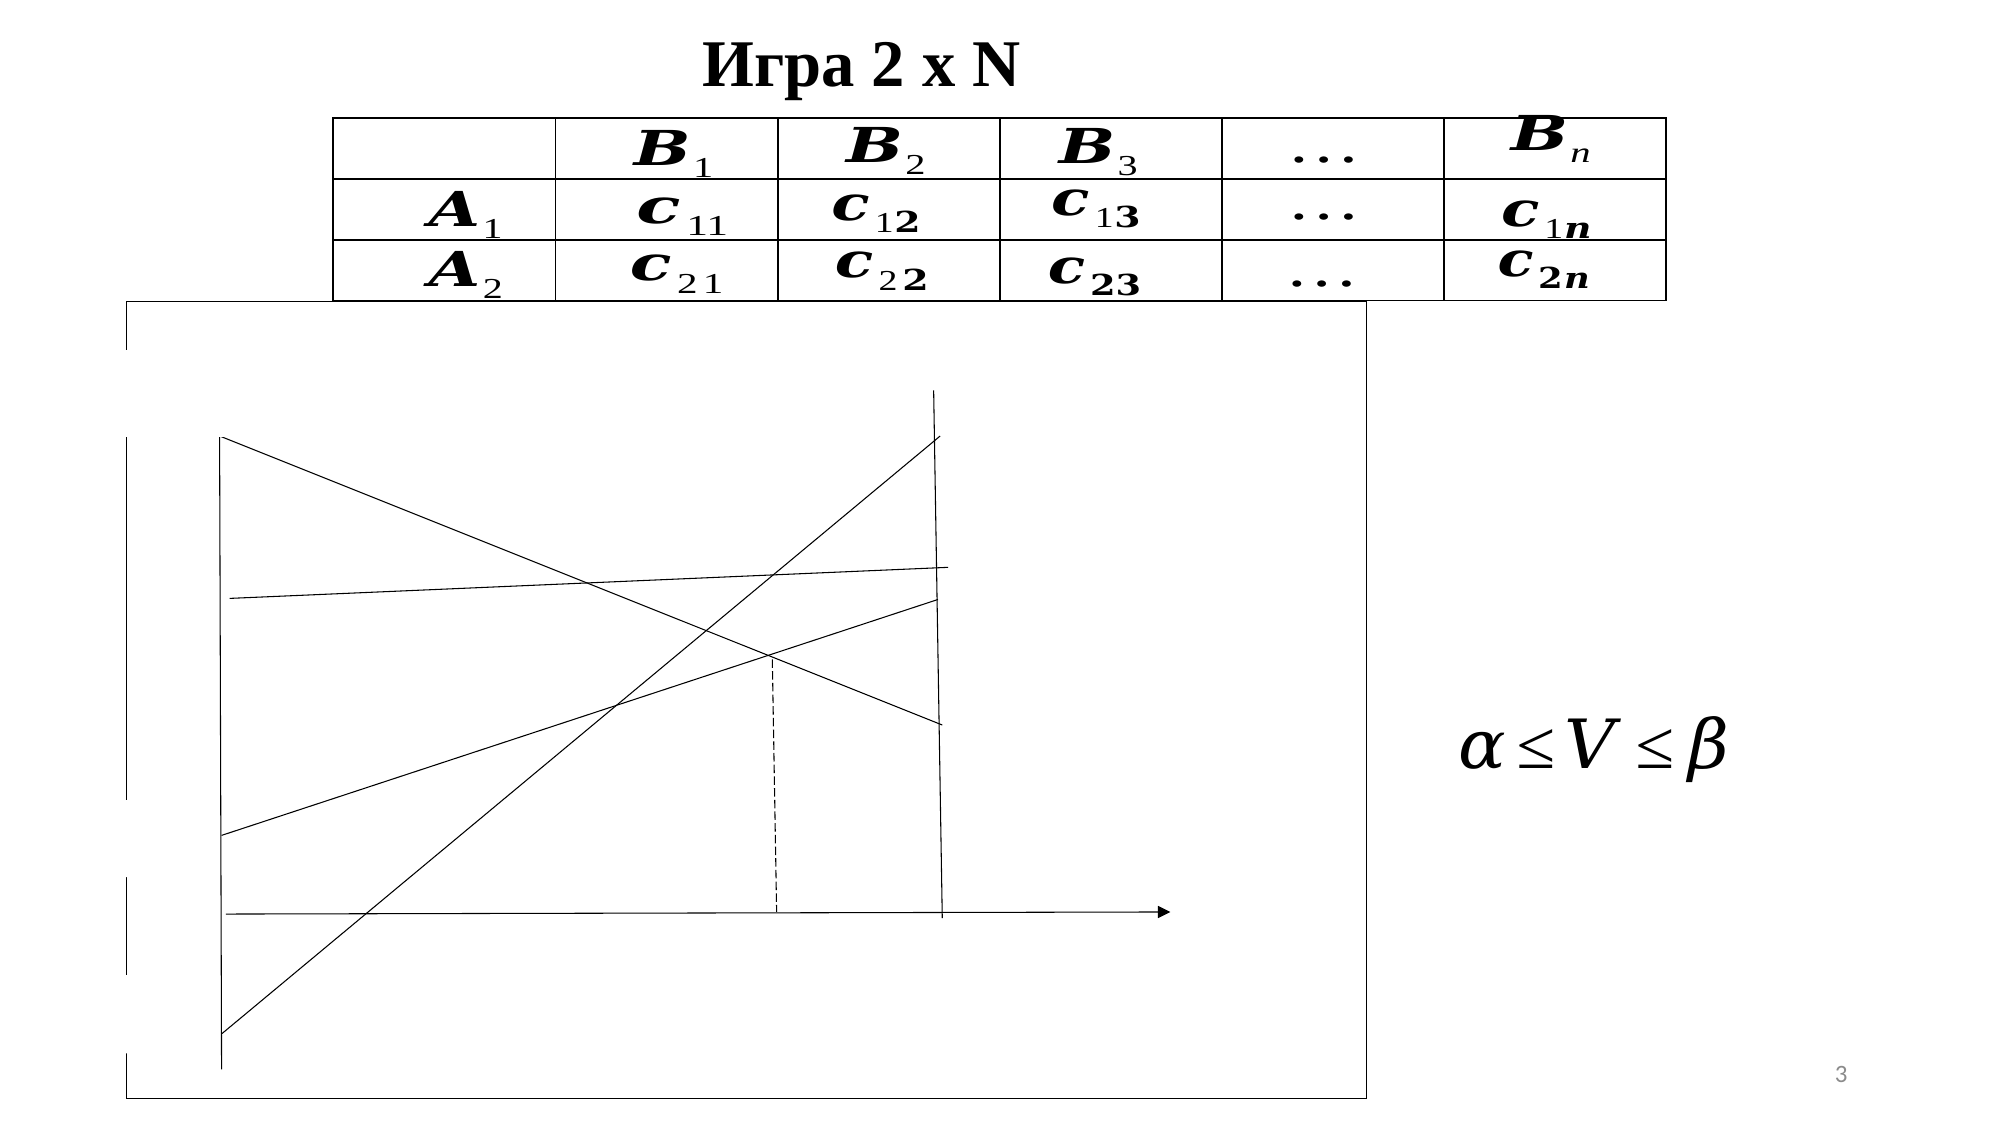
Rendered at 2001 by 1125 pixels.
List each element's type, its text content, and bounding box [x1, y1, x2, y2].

table_cell [556, 241, 777, 300]
table_header … [1223, 119, 1443, 178]
table_cell [1445, 241, 1665, 300]
slide_number 3 [1412, 1042, 1863, 1103]
table_cell [779, 180, 999, 239]
table_cell [334, 180, 555, 239]
table_header [556, 119, 777, 178]
table_cell [1223, 241, 1443, 300]
table_cell [334, 241, 555, 300]
table_cell [556, 180, 777, 239]
table_cell [1445, 180, 1665, 239]
table_header [779, 119, 999, 178]
table_cell [1223, 180, 1443, 239]
table_cell [779, 241, 999, 300]
table_cell [1001, 180, 1221, 239]
text_box Игра 2 х N [687, 12, 1674, 108]
table_header [334, 119, 555, 178]
table_header [1001, 119, 1221, 178]
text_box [8, 301, 1367, 1099]
table_cell [1001, 241, 1221, 300]
table_header [1445, 119, 1665, 178]
